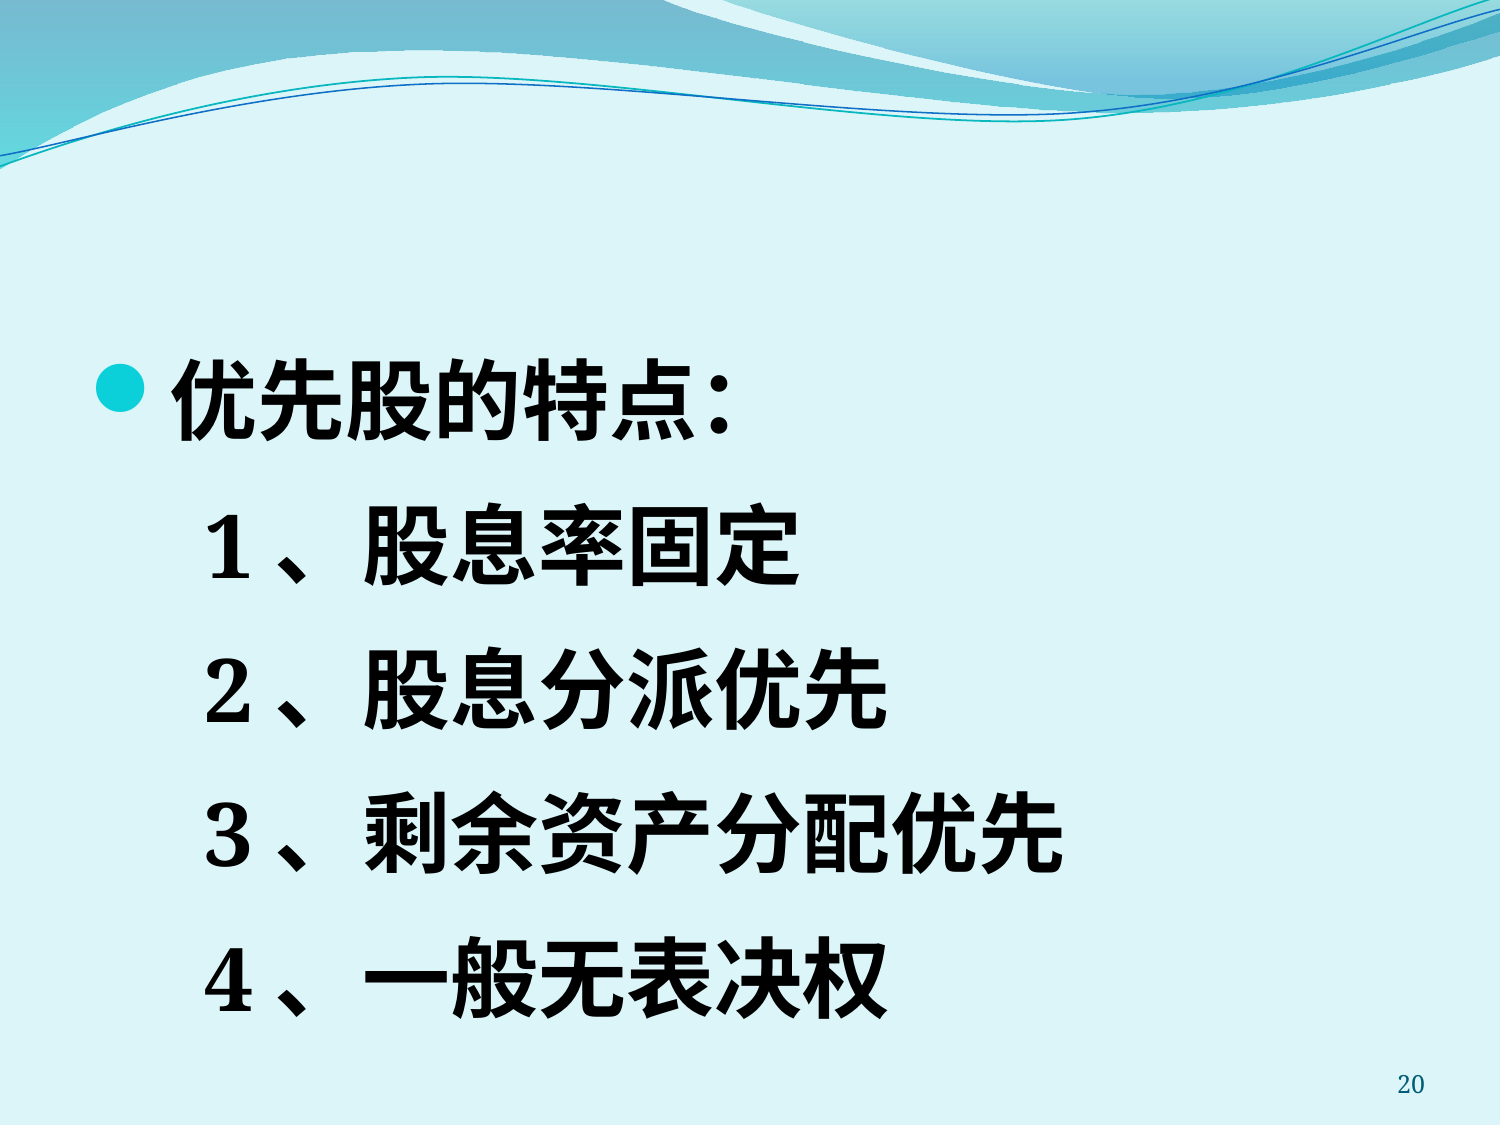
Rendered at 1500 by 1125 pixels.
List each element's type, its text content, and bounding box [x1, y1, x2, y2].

list 优先股的特点： 1、股息率固定 2、股息分派优先 3、剩余资产分配优先 4、一般无表决权 [75, 317, 1425, 1038]
slide_number 20 [1299, 1042, 1425, 1103]
